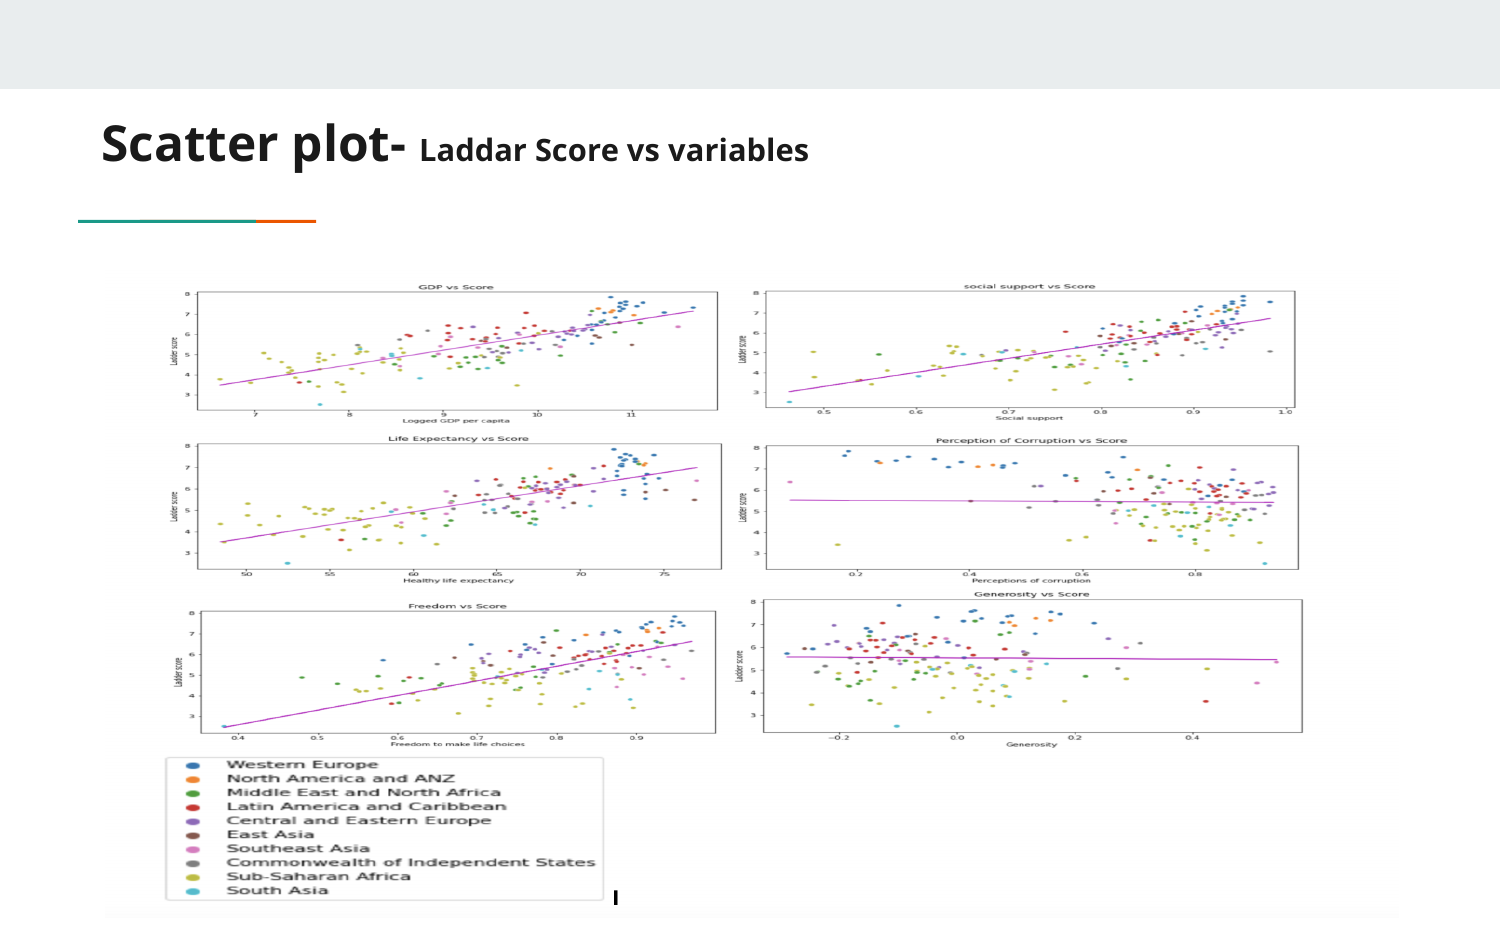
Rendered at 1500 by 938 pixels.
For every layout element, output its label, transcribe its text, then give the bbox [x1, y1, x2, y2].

title Scatter plot- Laddar Score vs variables [86, 93, 1348, 191]
picture [104, 267, 1400, 918]
